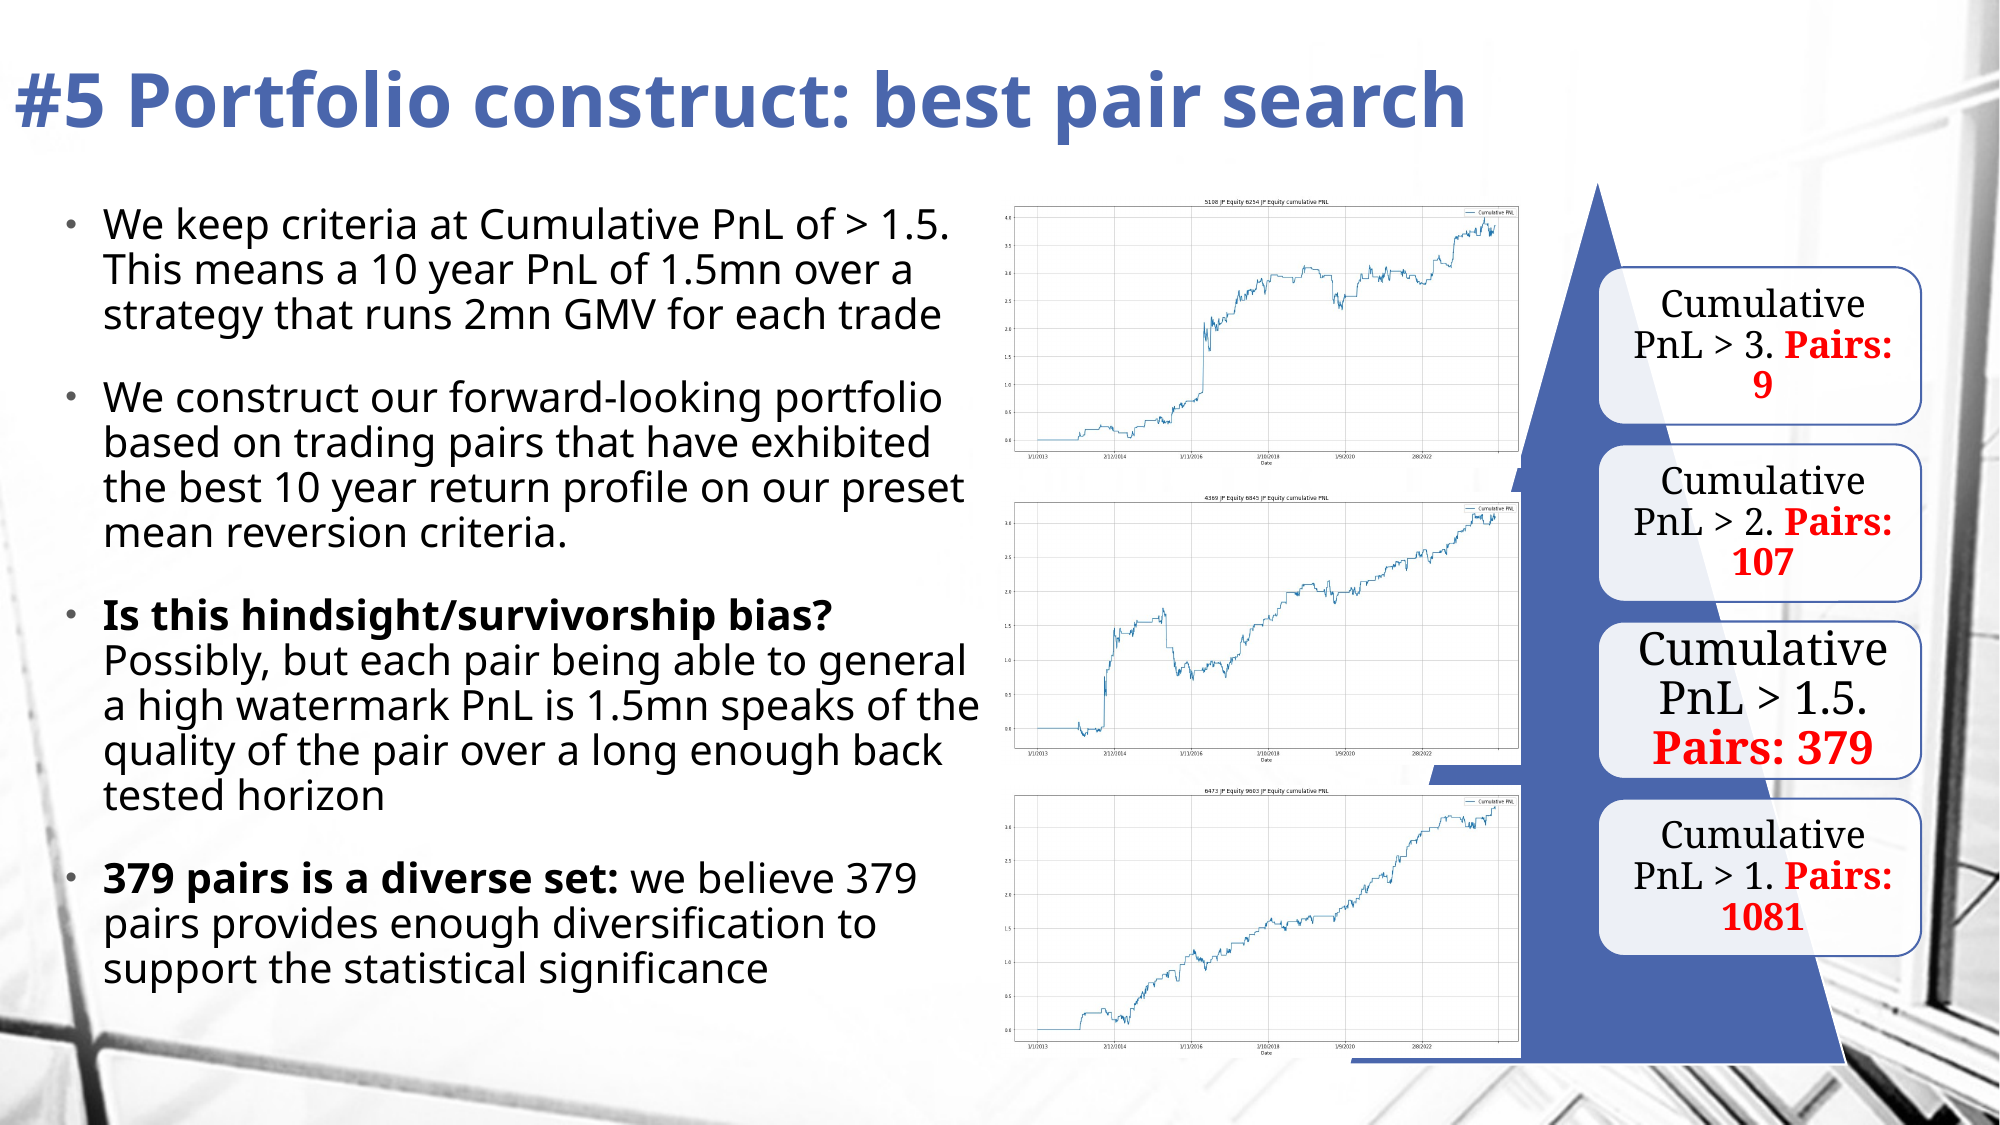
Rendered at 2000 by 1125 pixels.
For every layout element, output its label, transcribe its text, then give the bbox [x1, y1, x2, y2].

picture [0, 149, 2000, 1125]
list We keep criteria at Cumulative PnL of > 1.5. This means a 10 year PnL of 1.5mn over a strategy that runs 2mn GMV for each trade We construct our forward-looking portfolio based on trading pairs that have exhibited the best 10 year return profile on our preset mean reversion criteria. Is this hindsight/survivorship bias? Possibly, but each pair being able to general a high watermark PnL is 1.5mn speaks of the quality of the pair over a long enough back tested horizon 379 pairs is a diverse set: we believe 379 pairs provides enough diversification to support the statistical significance [42, 196, 1000, 1047]
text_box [1349, 178, 1922, 1065]
title #5 Portfolio construct: best pair search [0, 0, 2000, 149]
